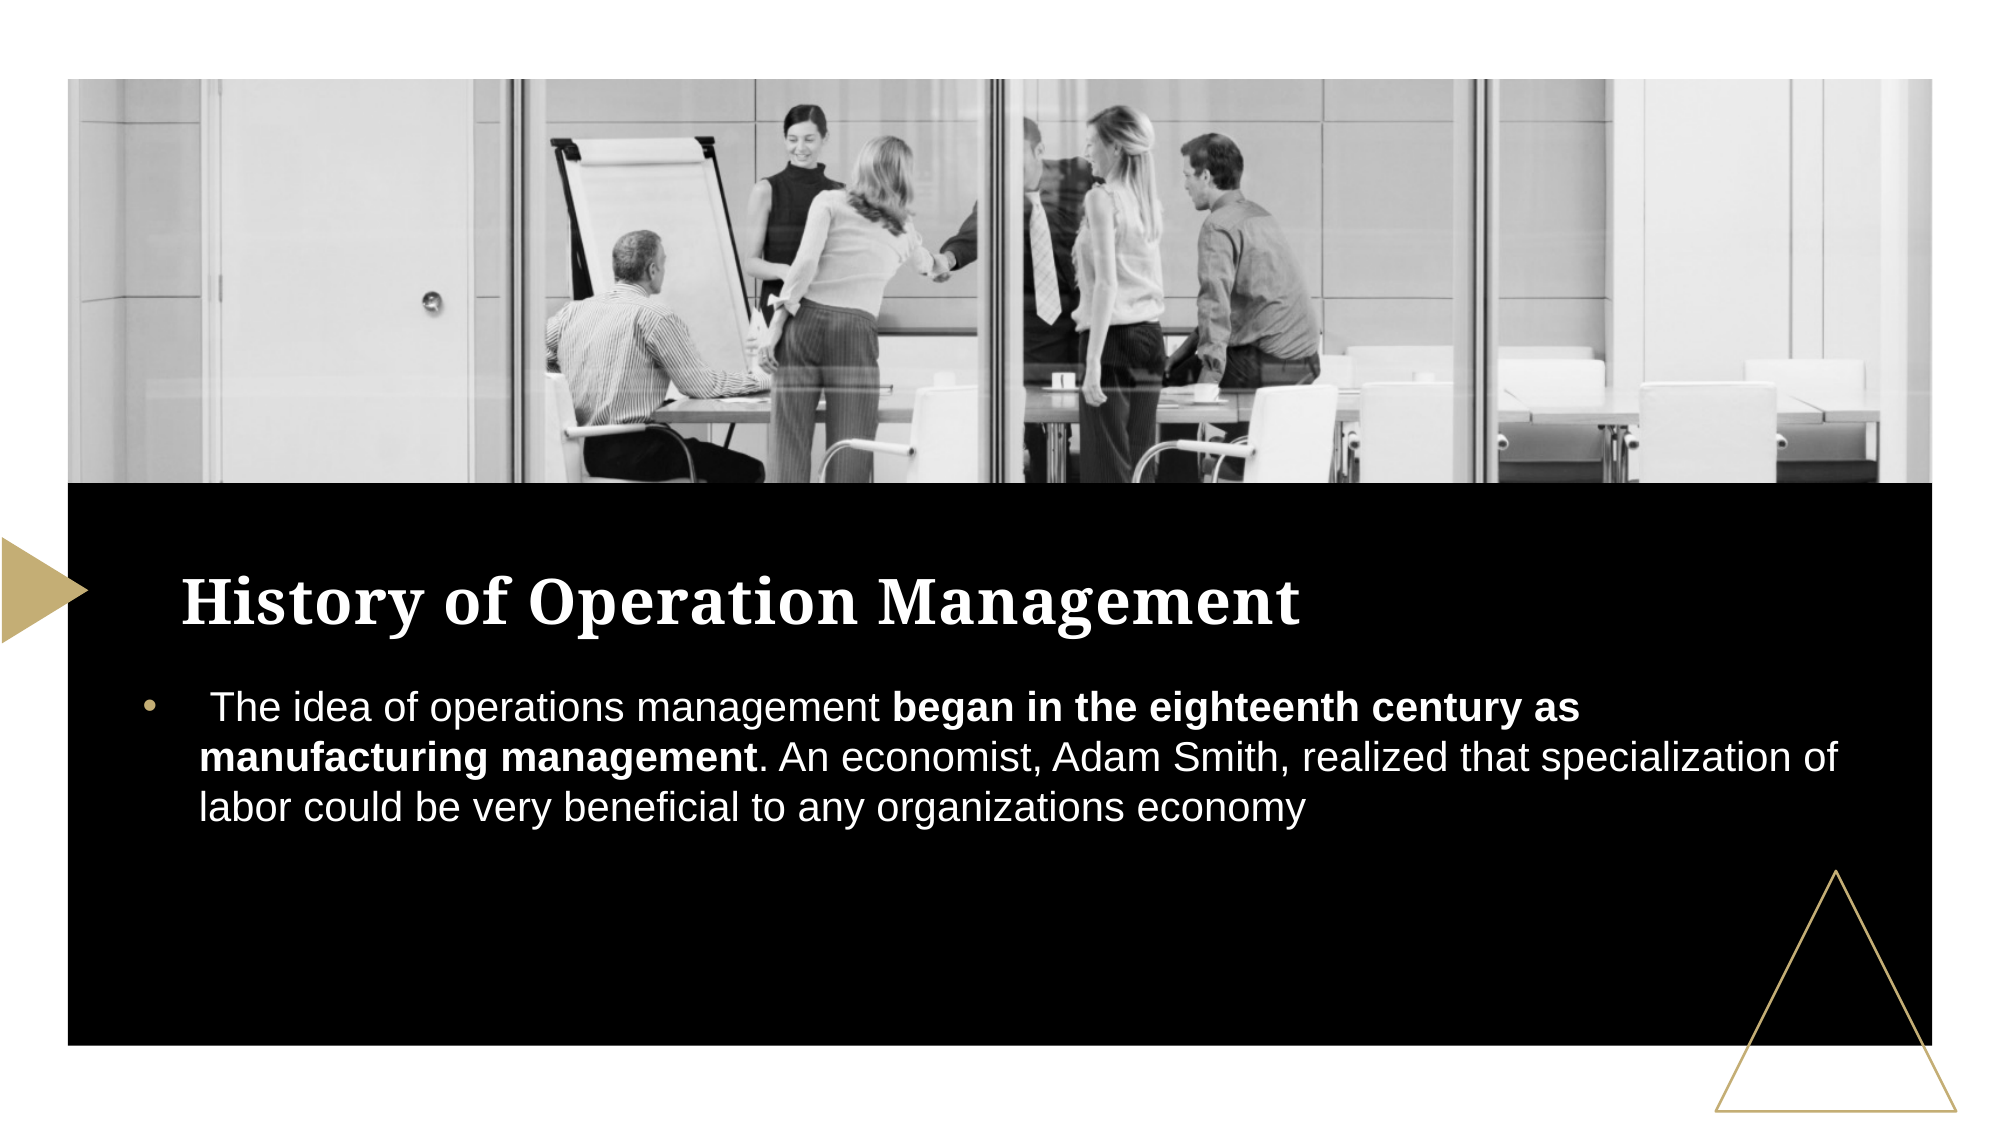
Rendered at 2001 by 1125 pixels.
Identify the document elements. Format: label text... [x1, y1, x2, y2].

list The idea of operations management began in the eighteenth century as manufacturing management. An economist, Adam Smith, realized that specialization of labor could be very beneficial to any organizations economy [142, 672, 1858, 984]
picture [67, 78, 1933, 484]
title History of Operation Management [165, 562, 1881, 723]
